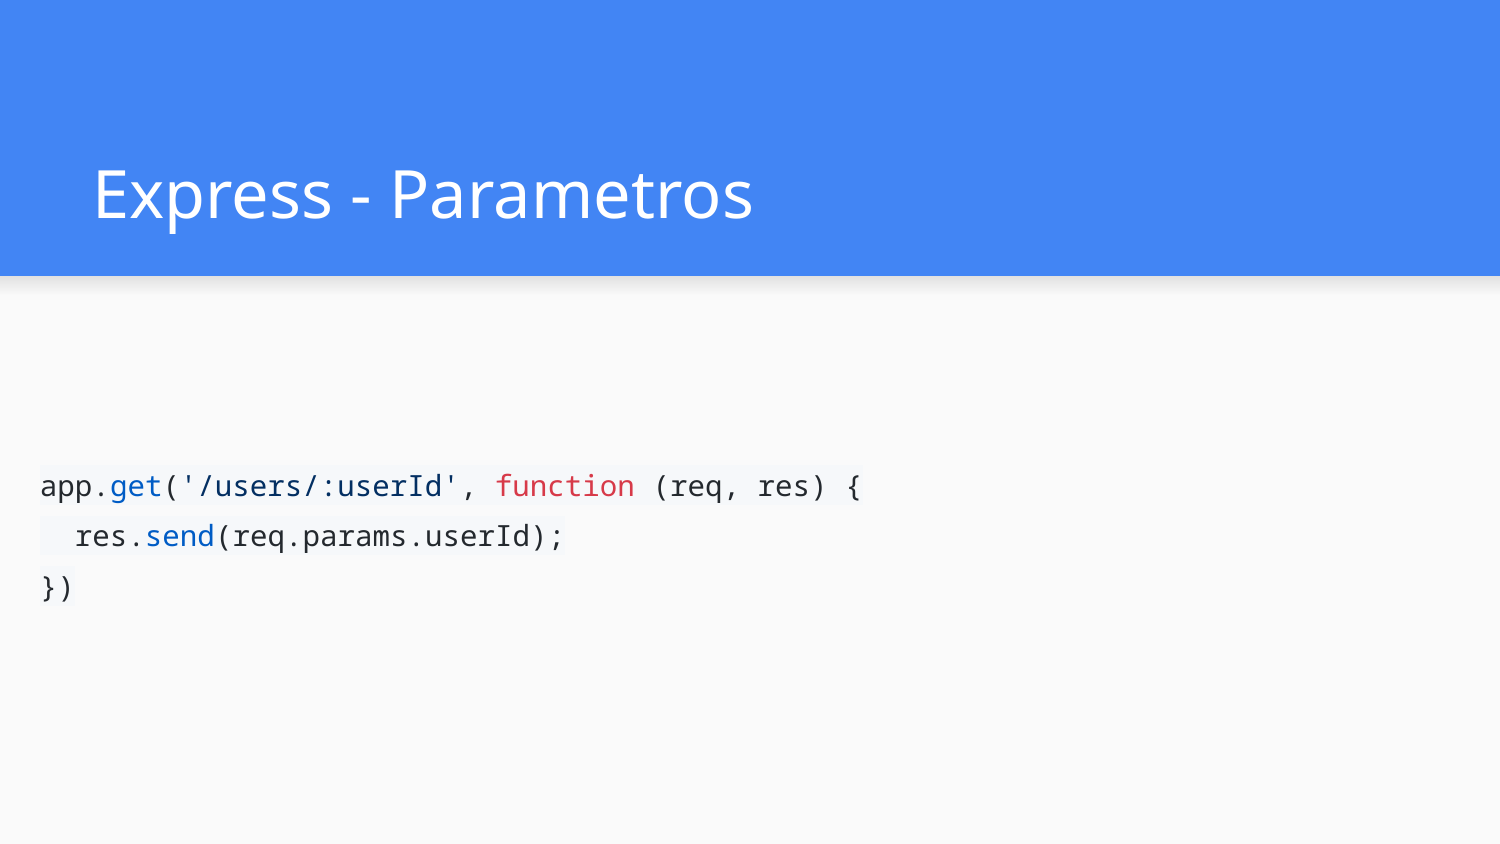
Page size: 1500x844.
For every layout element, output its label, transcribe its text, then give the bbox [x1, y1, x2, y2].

title Express - Parametros [77, 121, 1427, 248]
text_box app.get('/users/:userId', function (req, res) { res.send(req.params.userId); }) [0, 281, 1500, 774]
